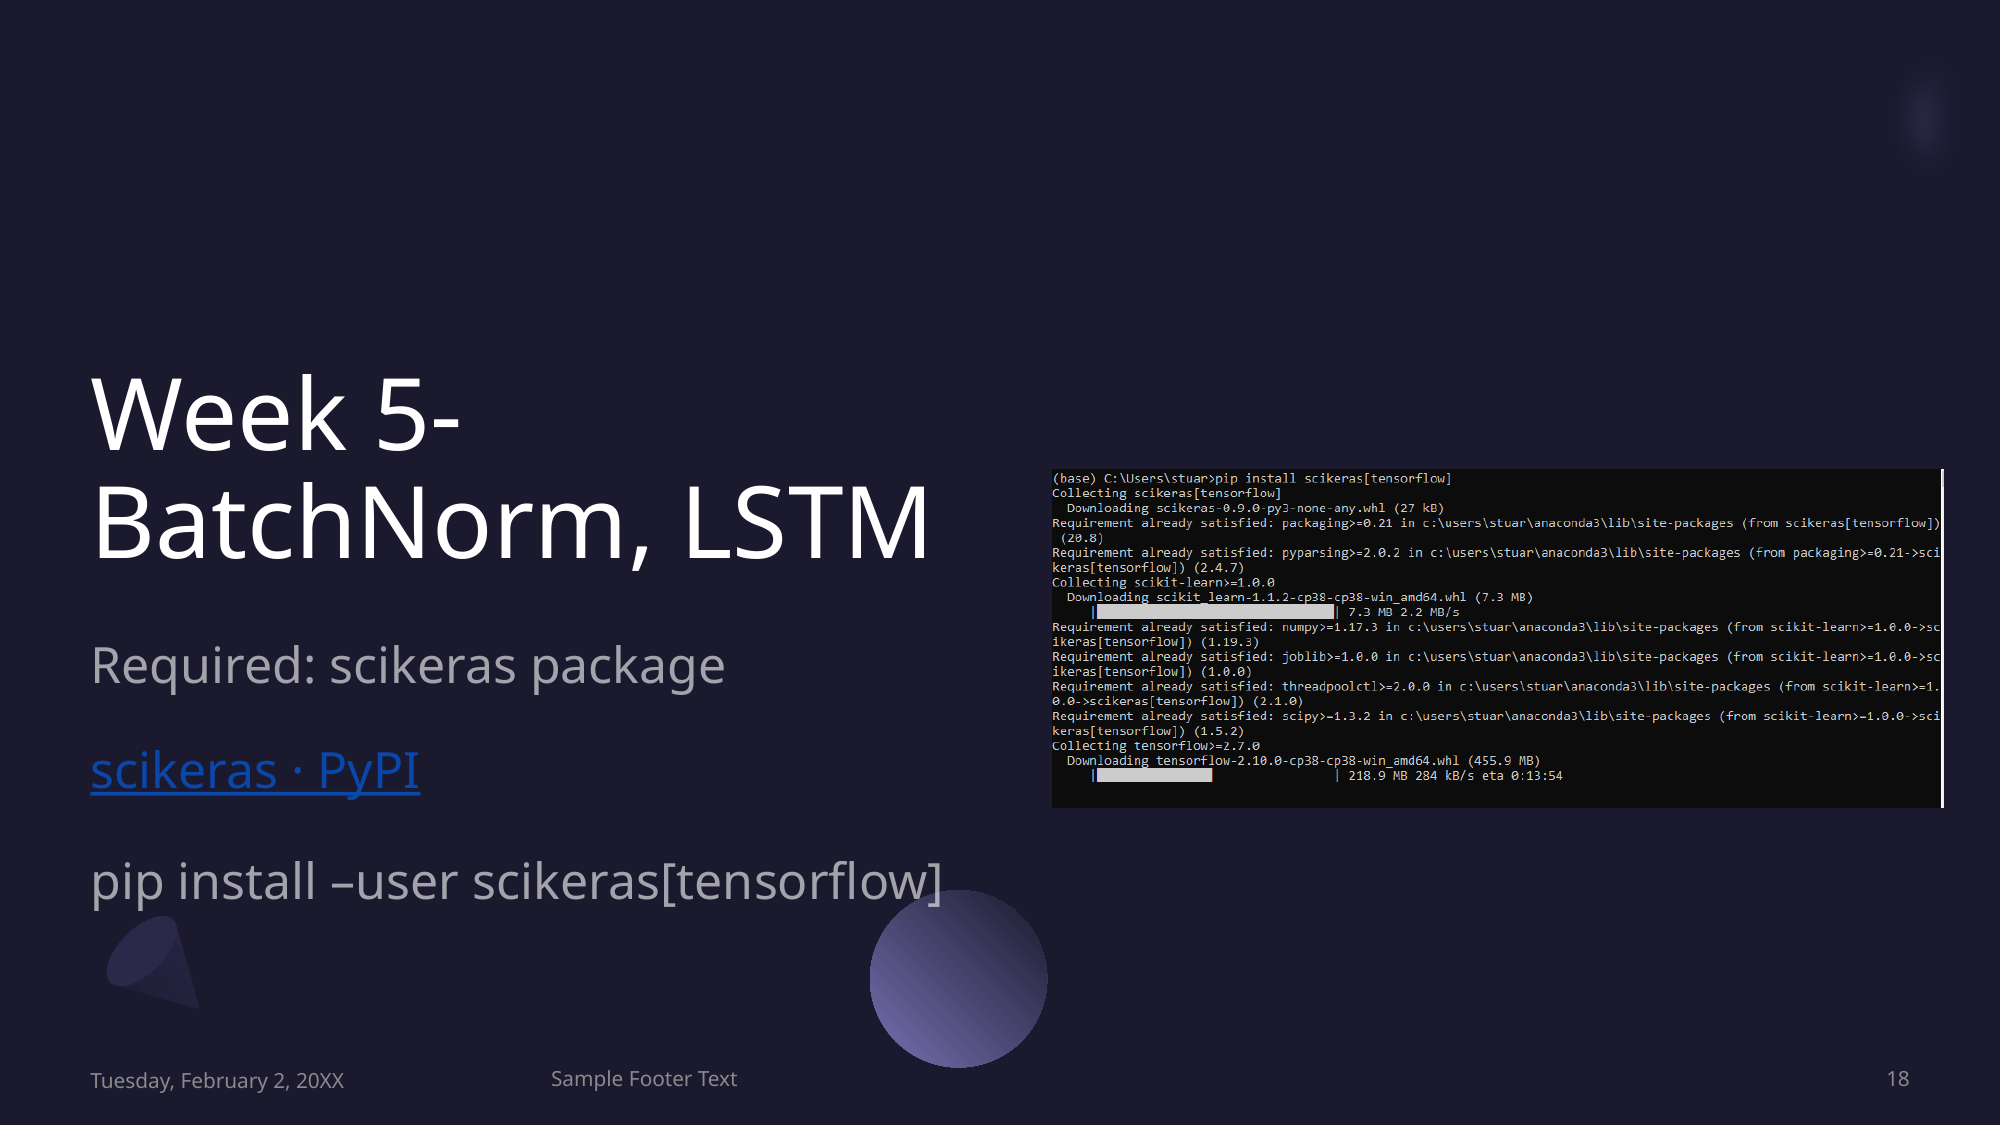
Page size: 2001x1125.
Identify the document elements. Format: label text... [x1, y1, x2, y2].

footer Sample Footer Text [551, 1067, 1598, 1093]
slide_number 18 [1632, 1067, 1910, 1093]
subtitle Required: scikeras package scikeras · PyPI pip install –user scikeras[tensorflow] [90, 627, 983, 1000]
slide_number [90, 1067, 522, 1093]
picture [1051, 469, 1944, 808]
title Week 5- BatchNorm, LSTM [90, 90, 983, 580]
